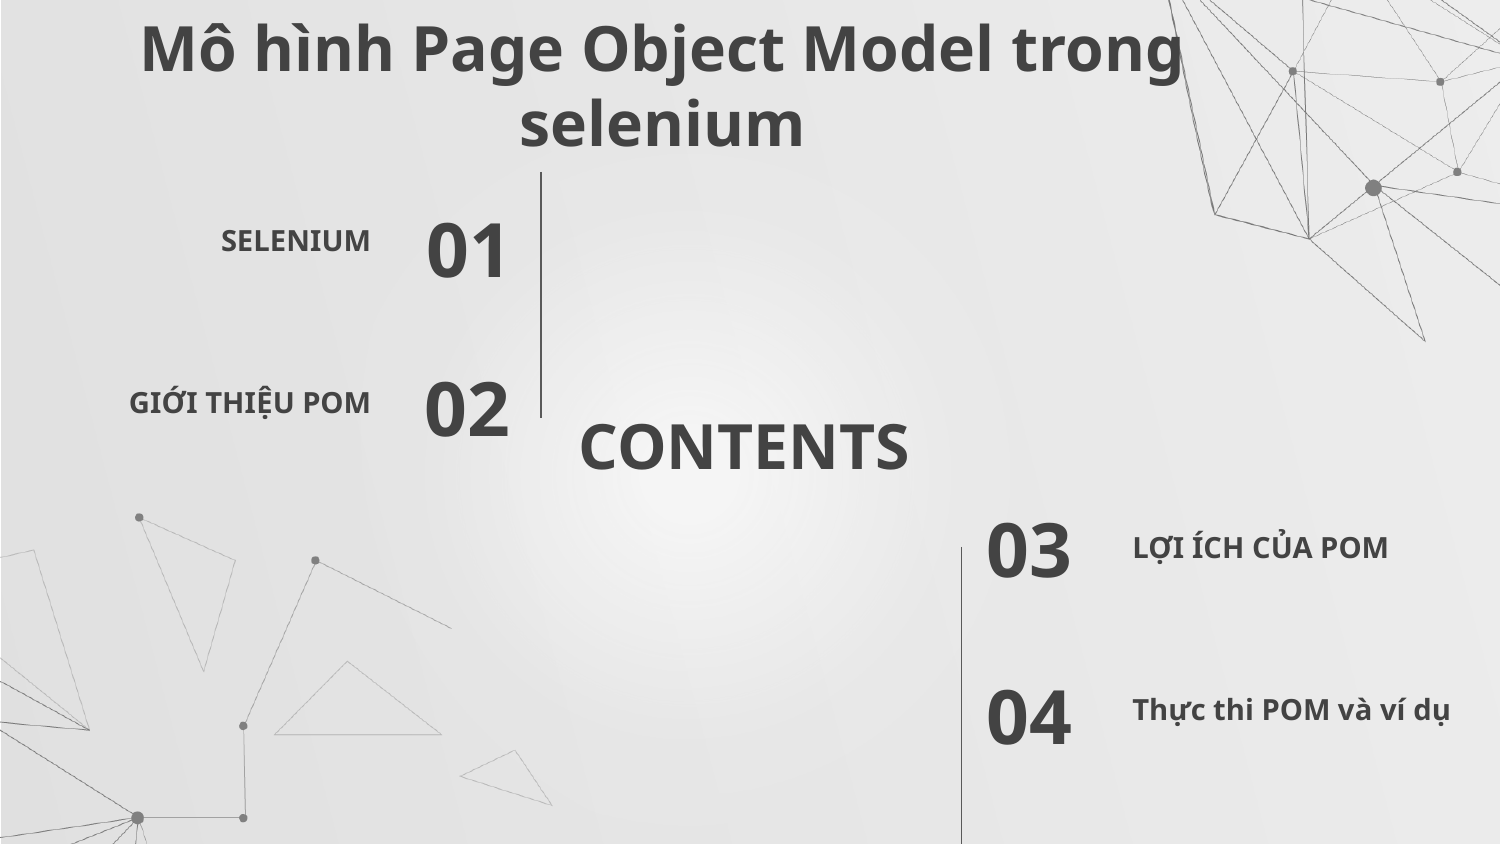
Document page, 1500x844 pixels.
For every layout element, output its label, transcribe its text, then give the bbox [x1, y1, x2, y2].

title 03 [971, 500, 1148, 595]
title 01 [346, 199, 528, 295]
title Thực thi POM và ví dụ [1117, 646, 1475, 742]
title CONTENTS [549, 366, 940, 522]
title GIỚI THIỆU POM [62, 339, 387, 435]
title Mô hình Page Object Model trong selenium [24, 21, 1300, 147]
title 02 [343, 359, 526, 455]
title LỢI ÍCH CỦA POM [1117, 484, 1442, 580]
picture [0, 0, 1500, 844]
title 04 [971, 667, 1148, 763]
title SELENIUM [62, 177, 387, 272]
